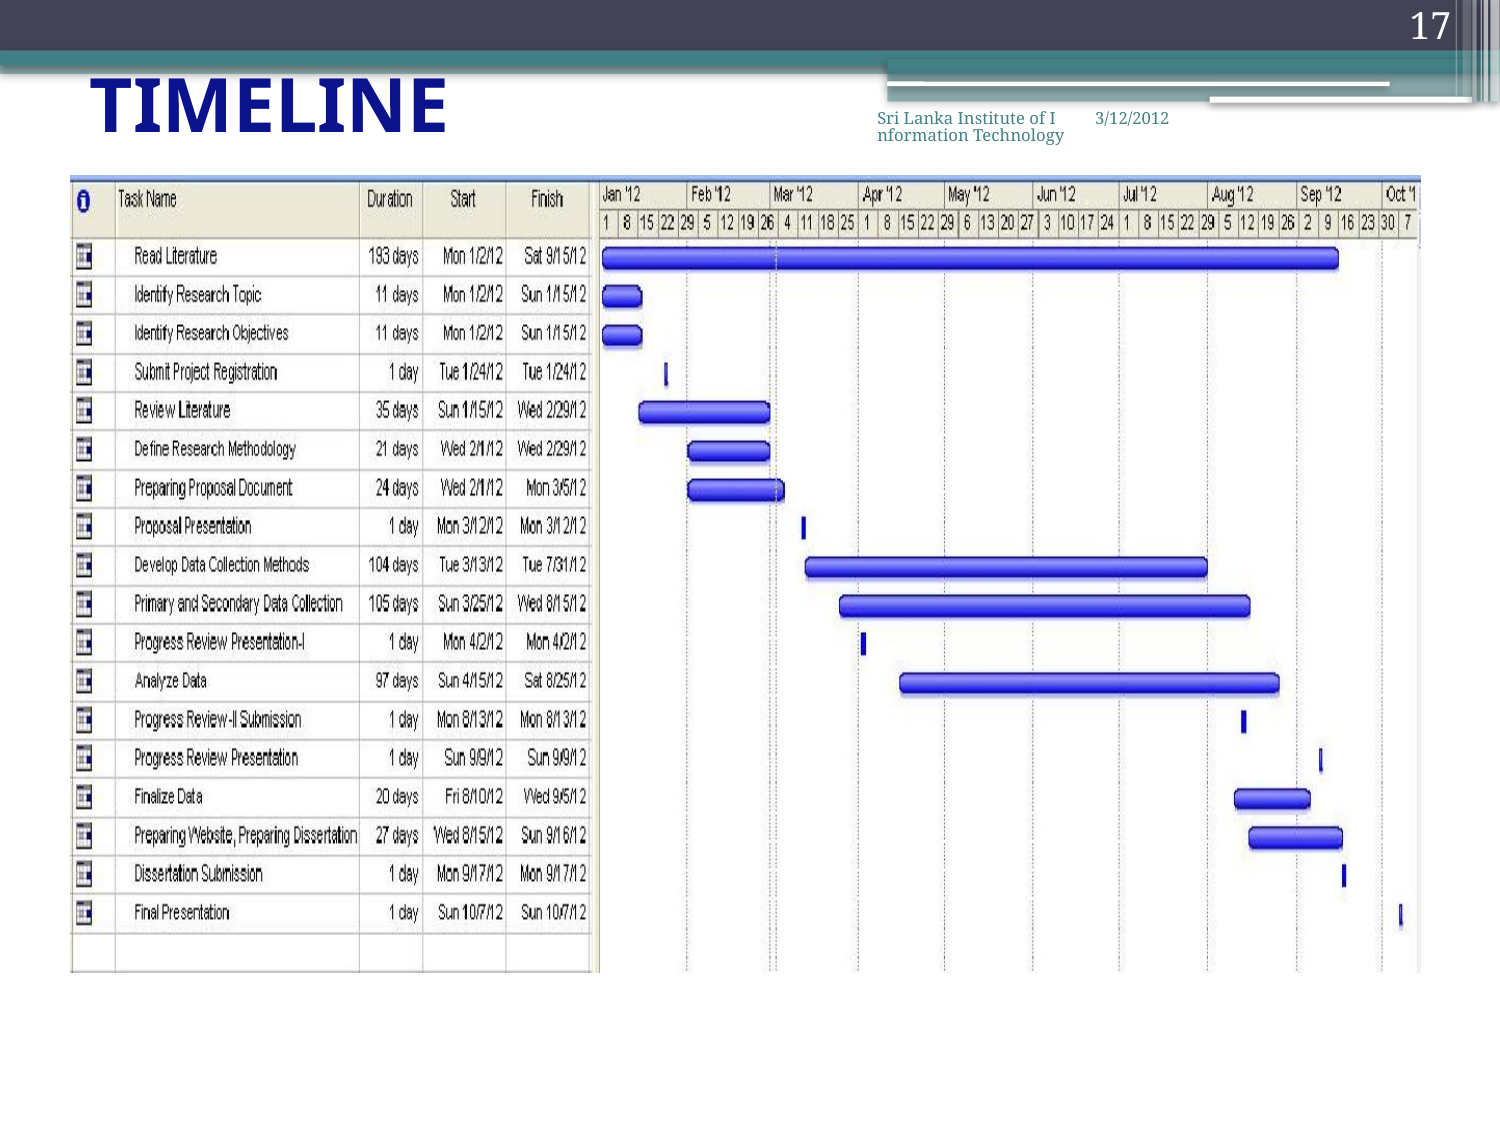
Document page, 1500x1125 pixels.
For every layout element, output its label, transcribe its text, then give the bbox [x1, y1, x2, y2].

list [70, 175, 1421, 973]
title TIMELINE [75, 35, 1425, 164]
slide_number 17 [1341, 0, 1466, 61]
footer Sri Lanka Institute of Information Technology [862, 100, 1080, 172]
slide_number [1080, 100, 1238, 172]
